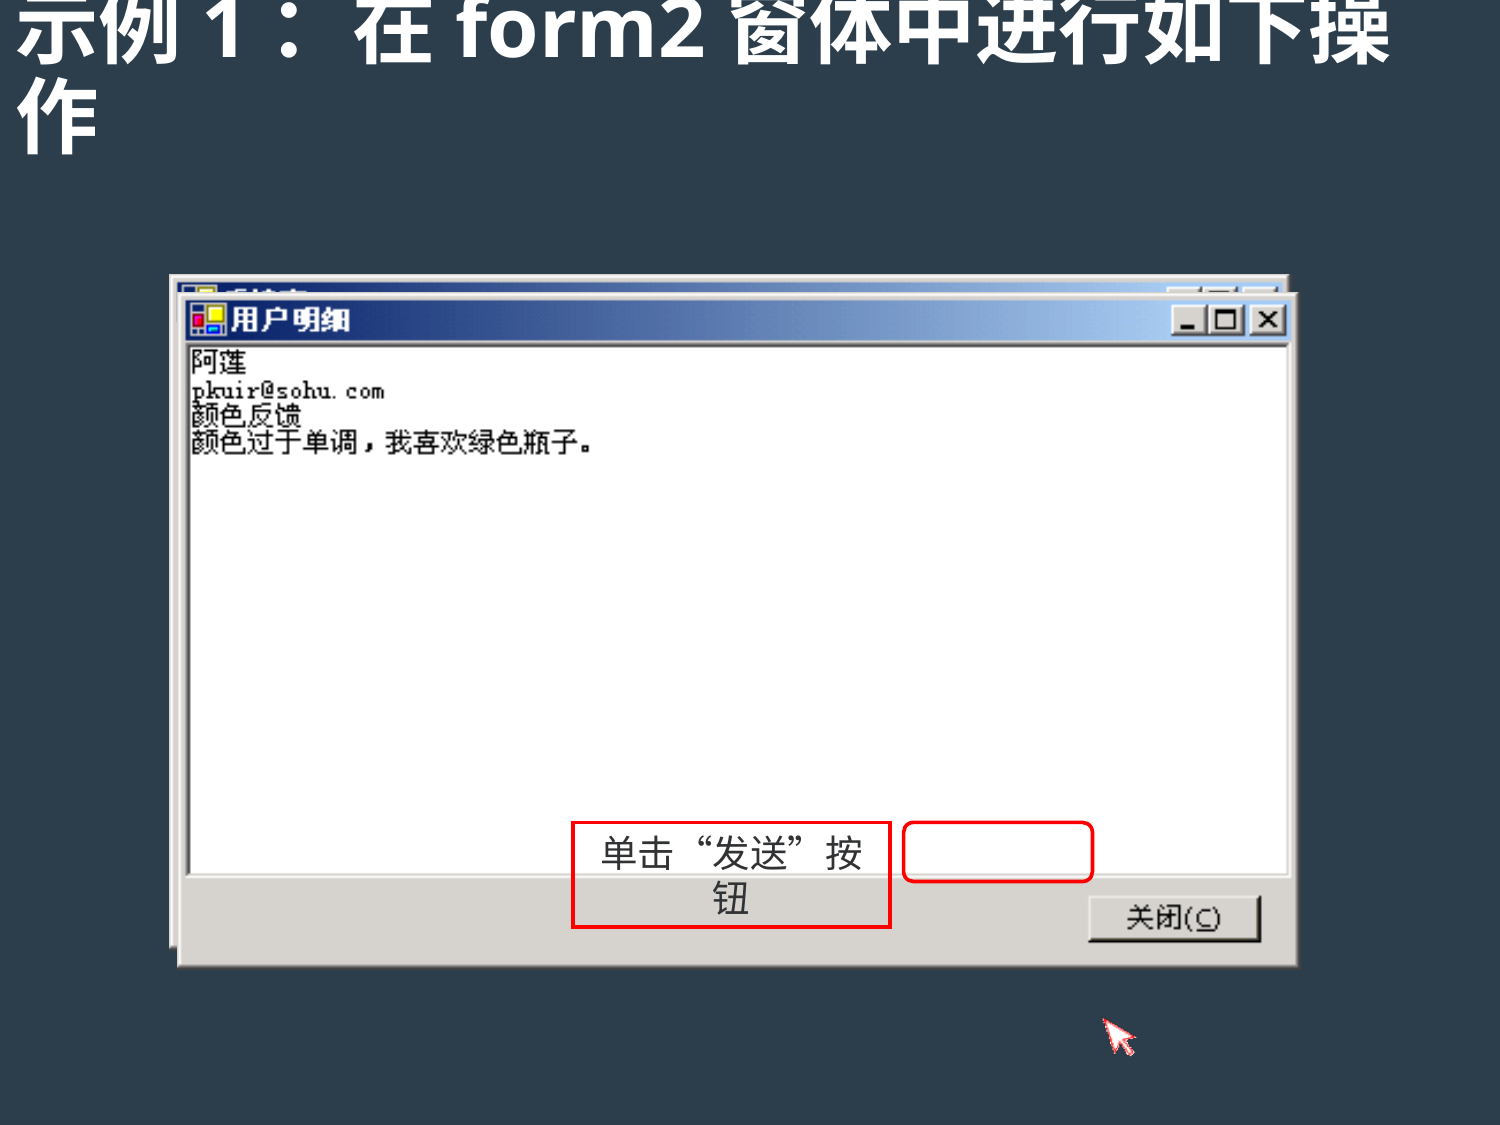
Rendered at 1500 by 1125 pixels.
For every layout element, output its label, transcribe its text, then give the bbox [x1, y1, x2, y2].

picture [1084, 1005, 1149, 1070]
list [169, 274, 1292, 951]
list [177, 292, 1301, 970]
title 示例1：在form2窗体中进行如下操作 [0, 42, 1473, 173]
